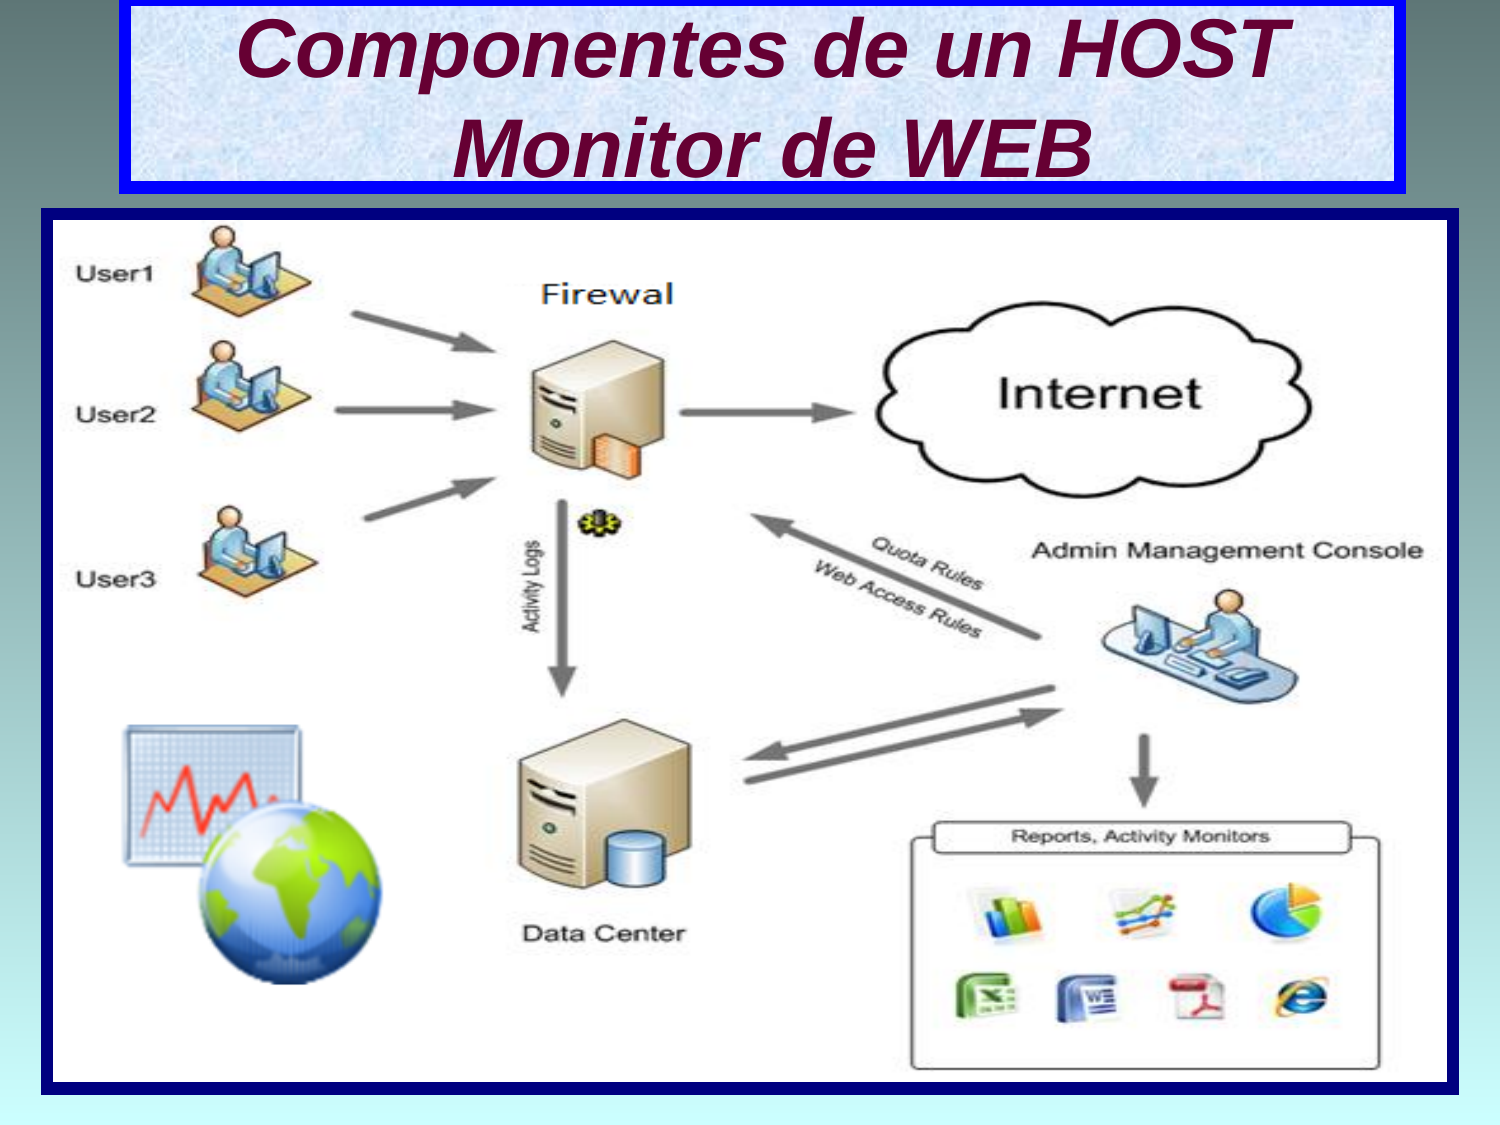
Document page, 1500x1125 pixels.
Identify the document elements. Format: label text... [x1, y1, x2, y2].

text_box 26/03/2023 [112, 1095, 425, 1100]
picture [52, 219, 1448, 1083]
text_box 43 [1074, 1095, 1388, 1100]
title Componentes de un HOST Monitor de WEB [124, 0, 1401, 188]
